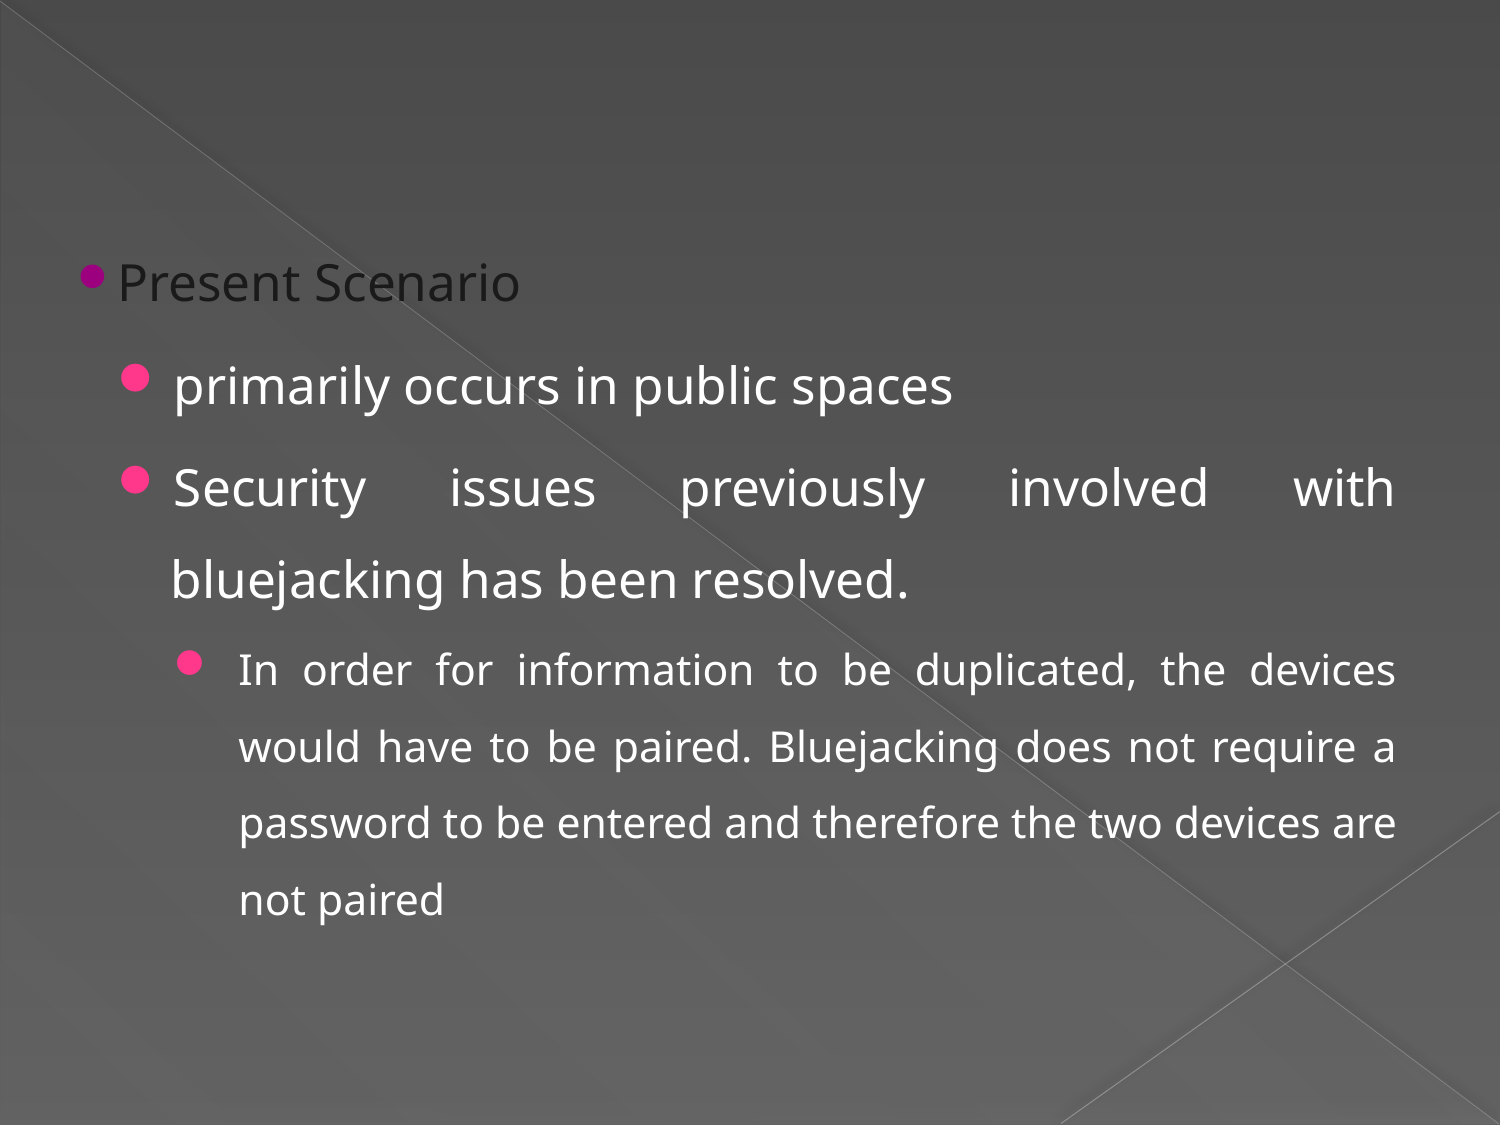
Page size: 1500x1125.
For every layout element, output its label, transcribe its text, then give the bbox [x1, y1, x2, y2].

list Present Scenario primarily occurs in public spaces Security issues previously involved with bluejacking has been resolved. In order for information to be duplicated, the devices would have to be paired. Bluejacking does not require a password to be entered and therefore the two devices are not paired [62, 212, 1413, 933]
